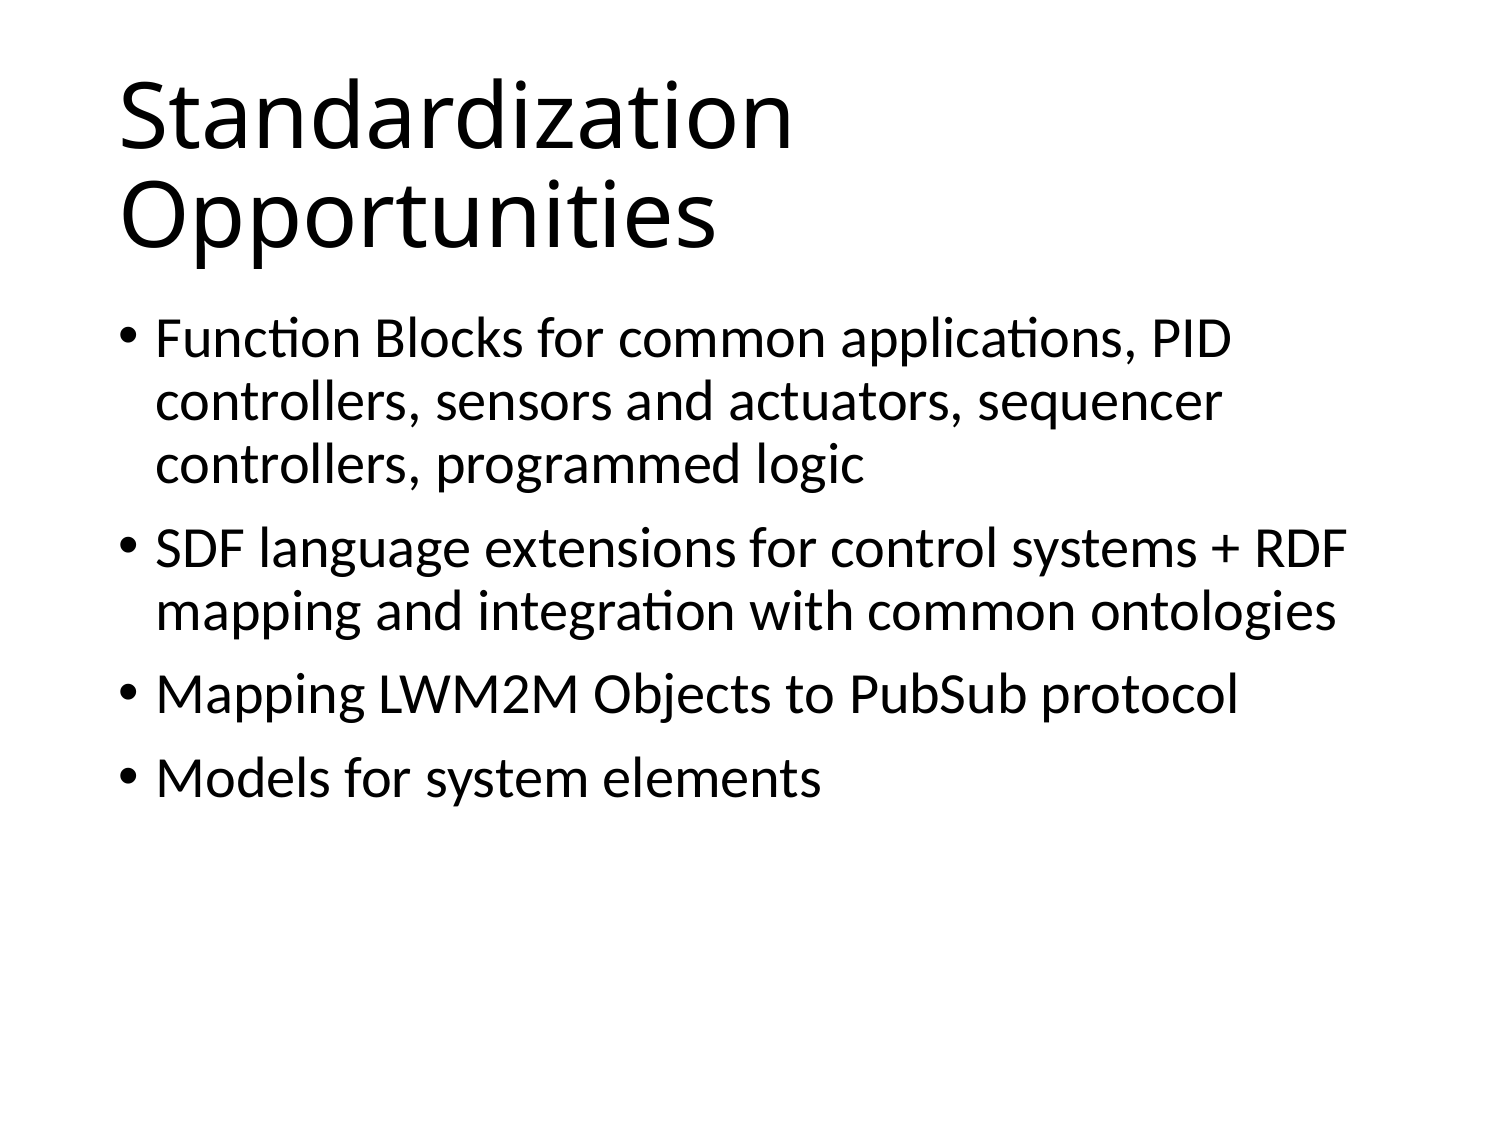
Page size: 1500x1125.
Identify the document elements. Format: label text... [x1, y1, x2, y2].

title Standardization Opportunities [103, 59, 1397, 278]
list Function Blocks for common applications, PID controllers, sensors and actuators, sequencer controllers, programmed logic SDF language extensions for control systems + RDF mapping and integration with common ontologies Mapping LWM2M Objects to PubSub protocol Models for system elements [103, 299, 1397, 1014]
